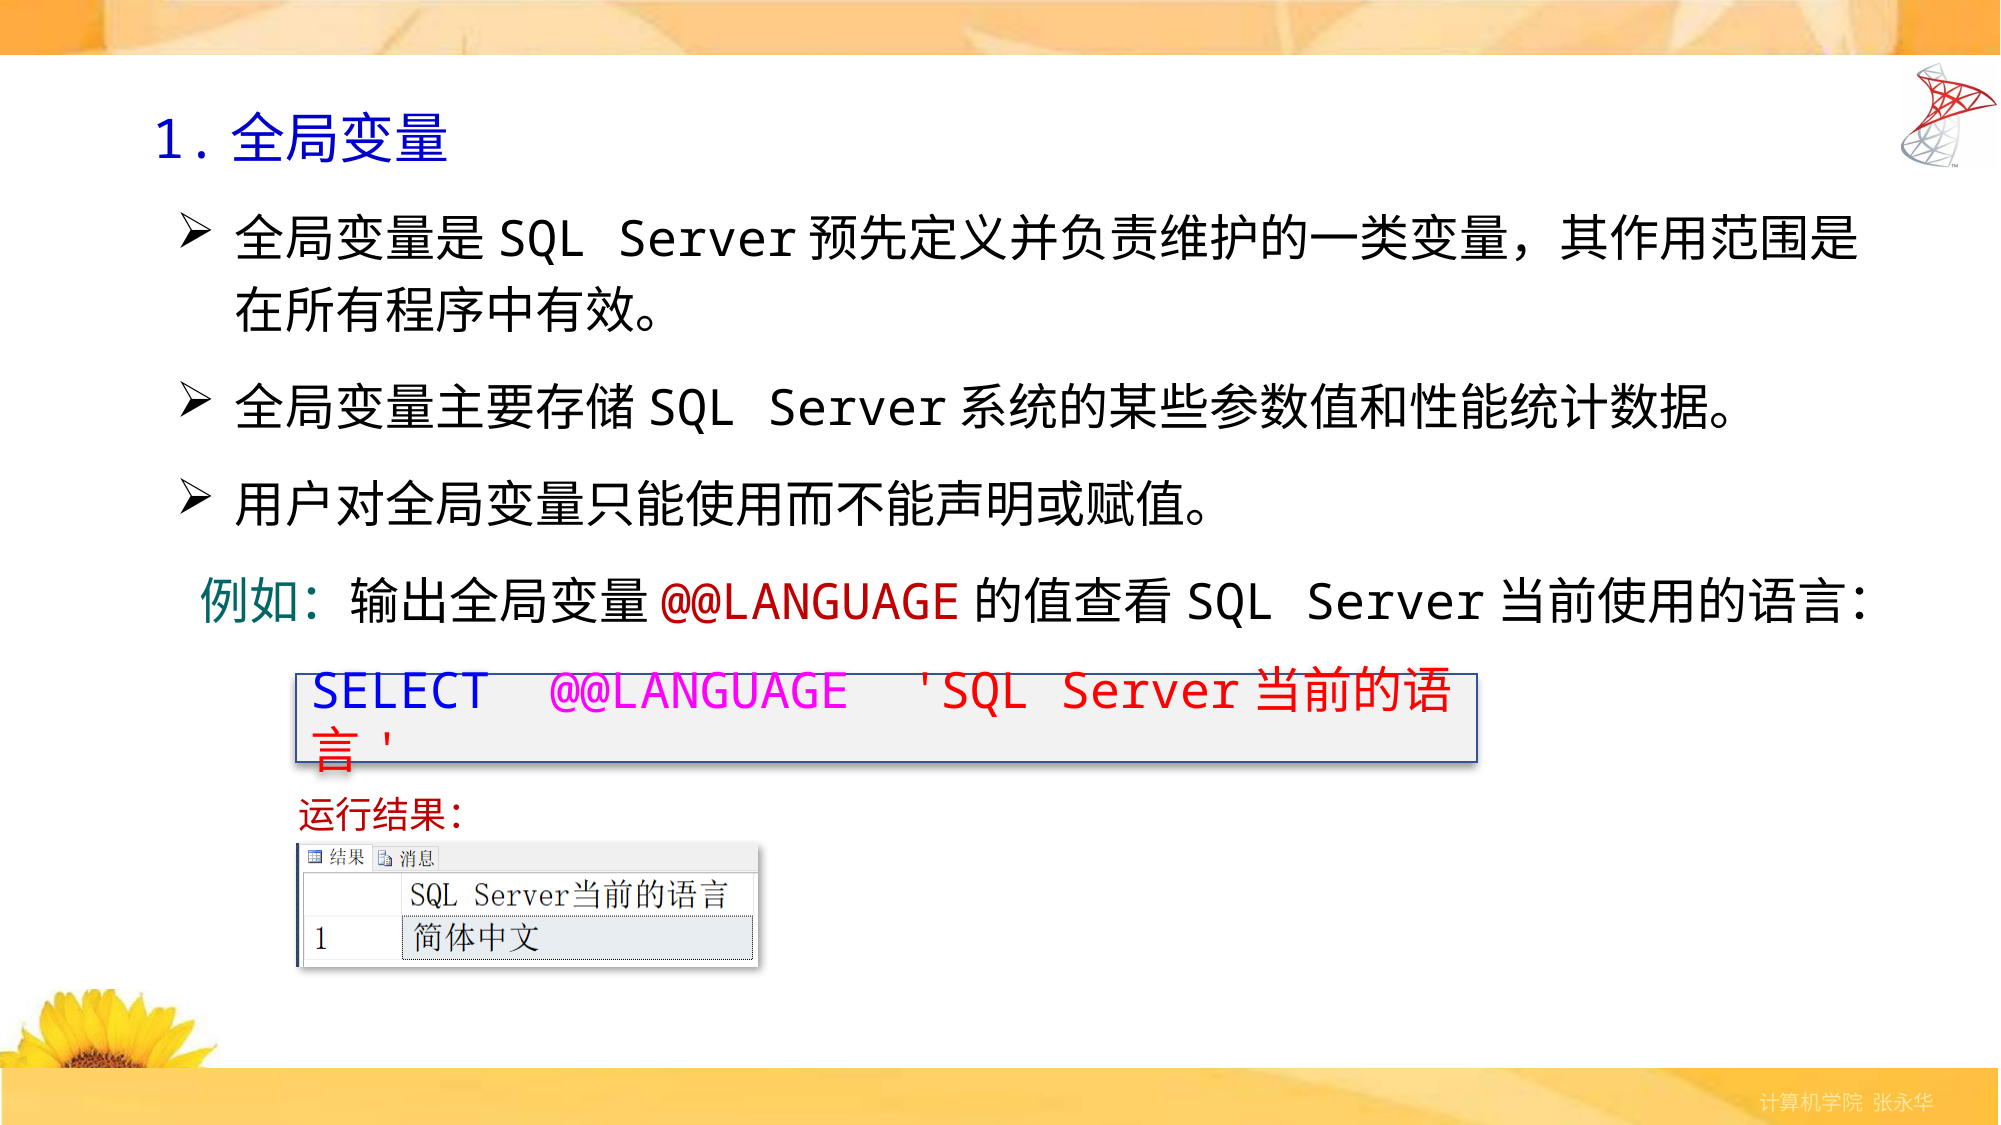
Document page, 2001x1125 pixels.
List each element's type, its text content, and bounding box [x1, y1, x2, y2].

picture [0, 989, 1998, 1125]
text_box SELECT @@LANGUAGE 'SQL Server当前的语言' [295, 673, 1478, 763]
picture [0, 0, 2001, 55]
list 1.全局变量 [137, 77, 1863, 178]
text_box 全局变量是SQL Server预先定义并负责维护的一类变量，其作用范围是在所有程序中有效。 全局变量主要存储SQL Server系统的某些参数值和性能统计数据。 用户对全局变量只能使用而不能声明或赋值。 例如：输出全局变量@@LANGUAGE的值查看SQL Server当前使用的语言： [161, 187, 1886, 693]
picture [296, 843, 758, 967]
text_box 运行结果： [283, 771, 598, 844]
picture [1901, 62, 1997, 169]
